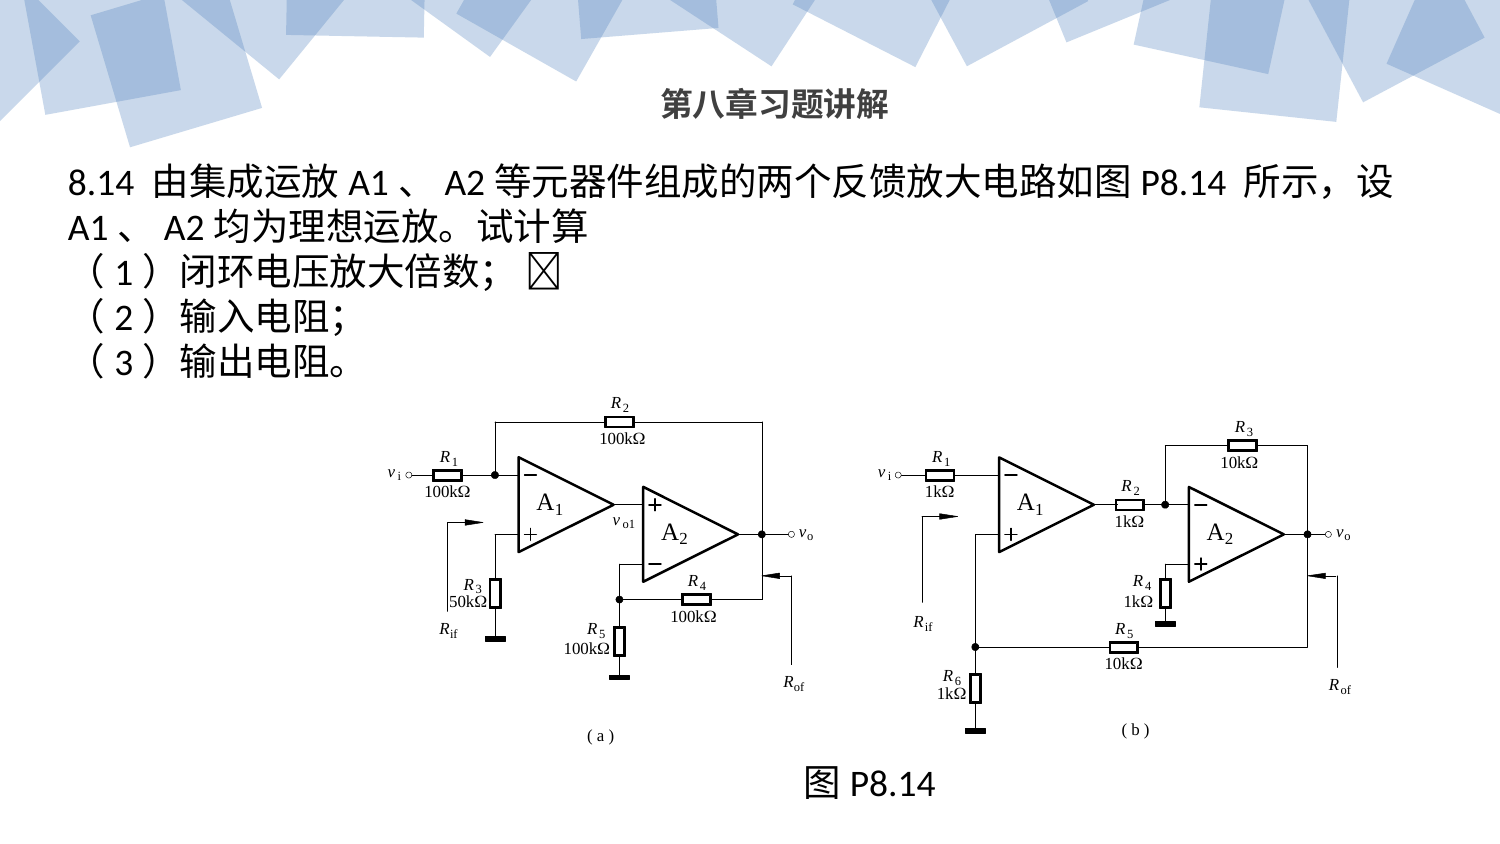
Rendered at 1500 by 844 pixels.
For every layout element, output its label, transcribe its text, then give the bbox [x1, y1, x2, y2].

text_box 第八章习题讲解 [556, 75, 994, 131]
picture [383, 386, 1356, 753]
text_box 图P8.14 [788, 761, 951, 812]
